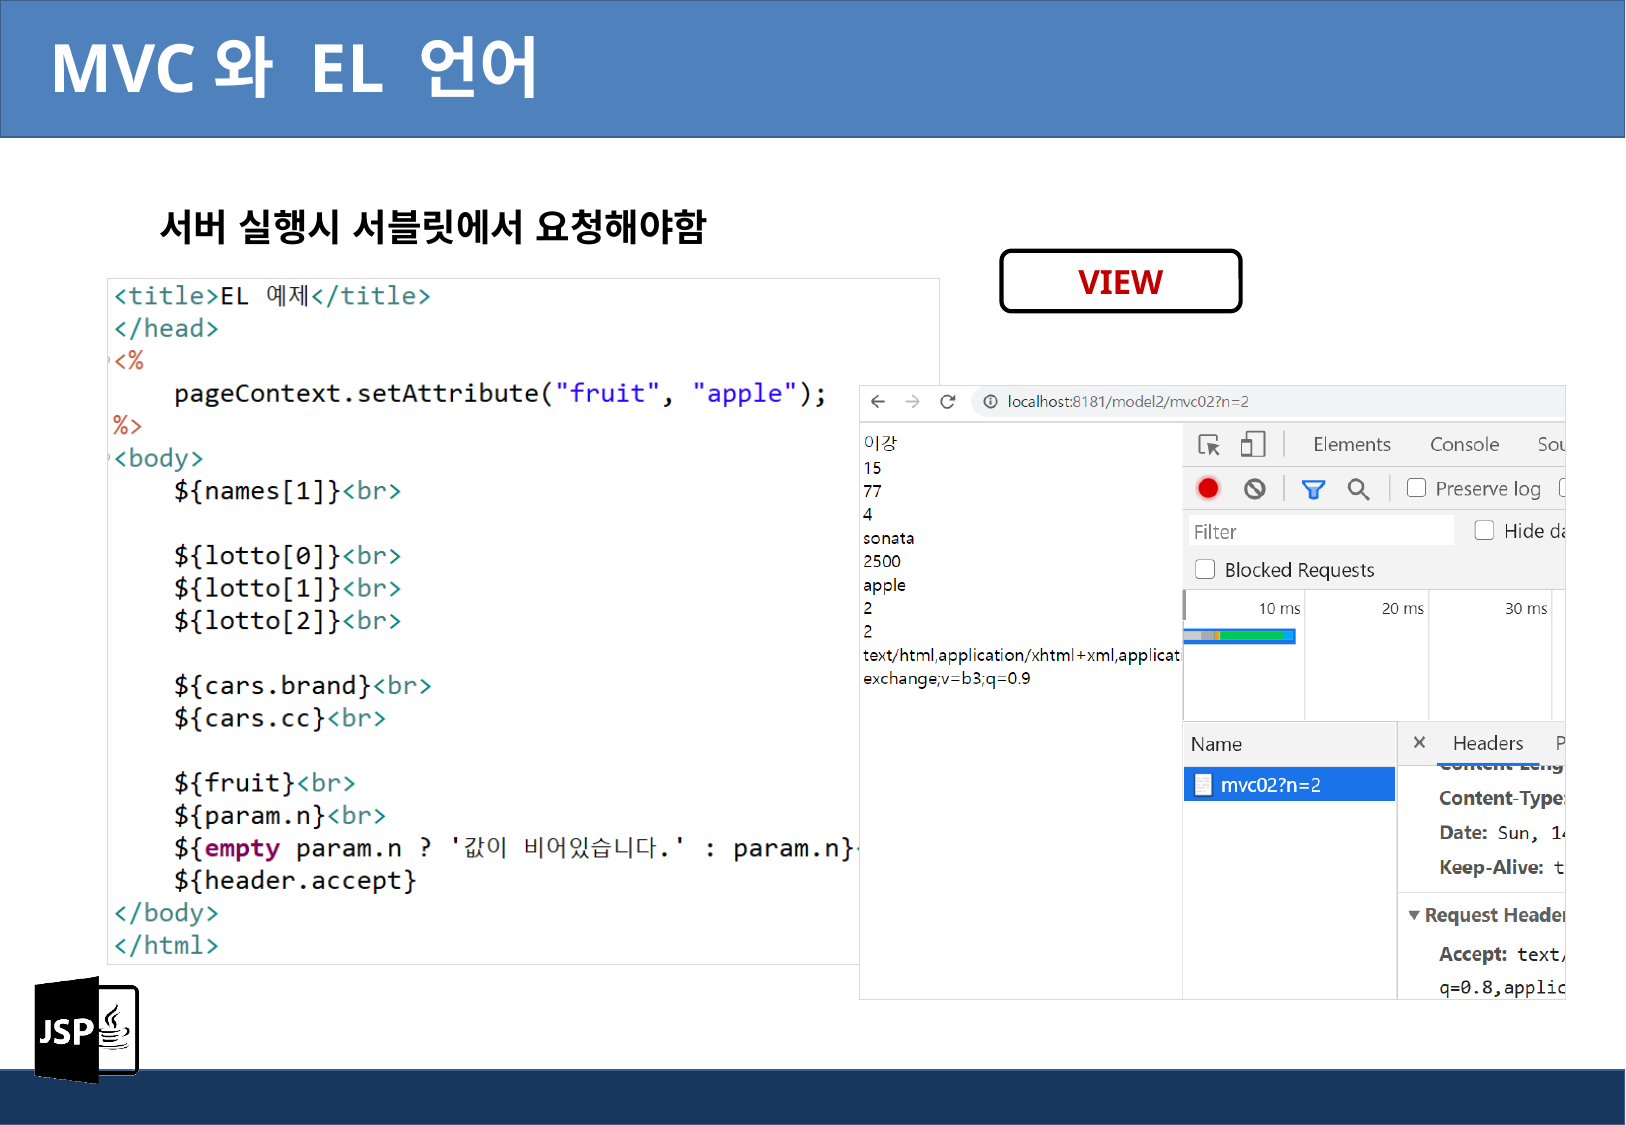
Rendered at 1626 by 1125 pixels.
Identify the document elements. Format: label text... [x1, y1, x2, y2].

text_box 서버 실행시 서블릿에서 요청해야함 [127, 174, 860, 257]
text_box MVC와 EL 언어 [0, 0, 1312, 136]
picture [106, 278, 1566, 1000]
picture [32, 976, 141, 1084]
text_box VIEW [999, 248, 1243, 314]
